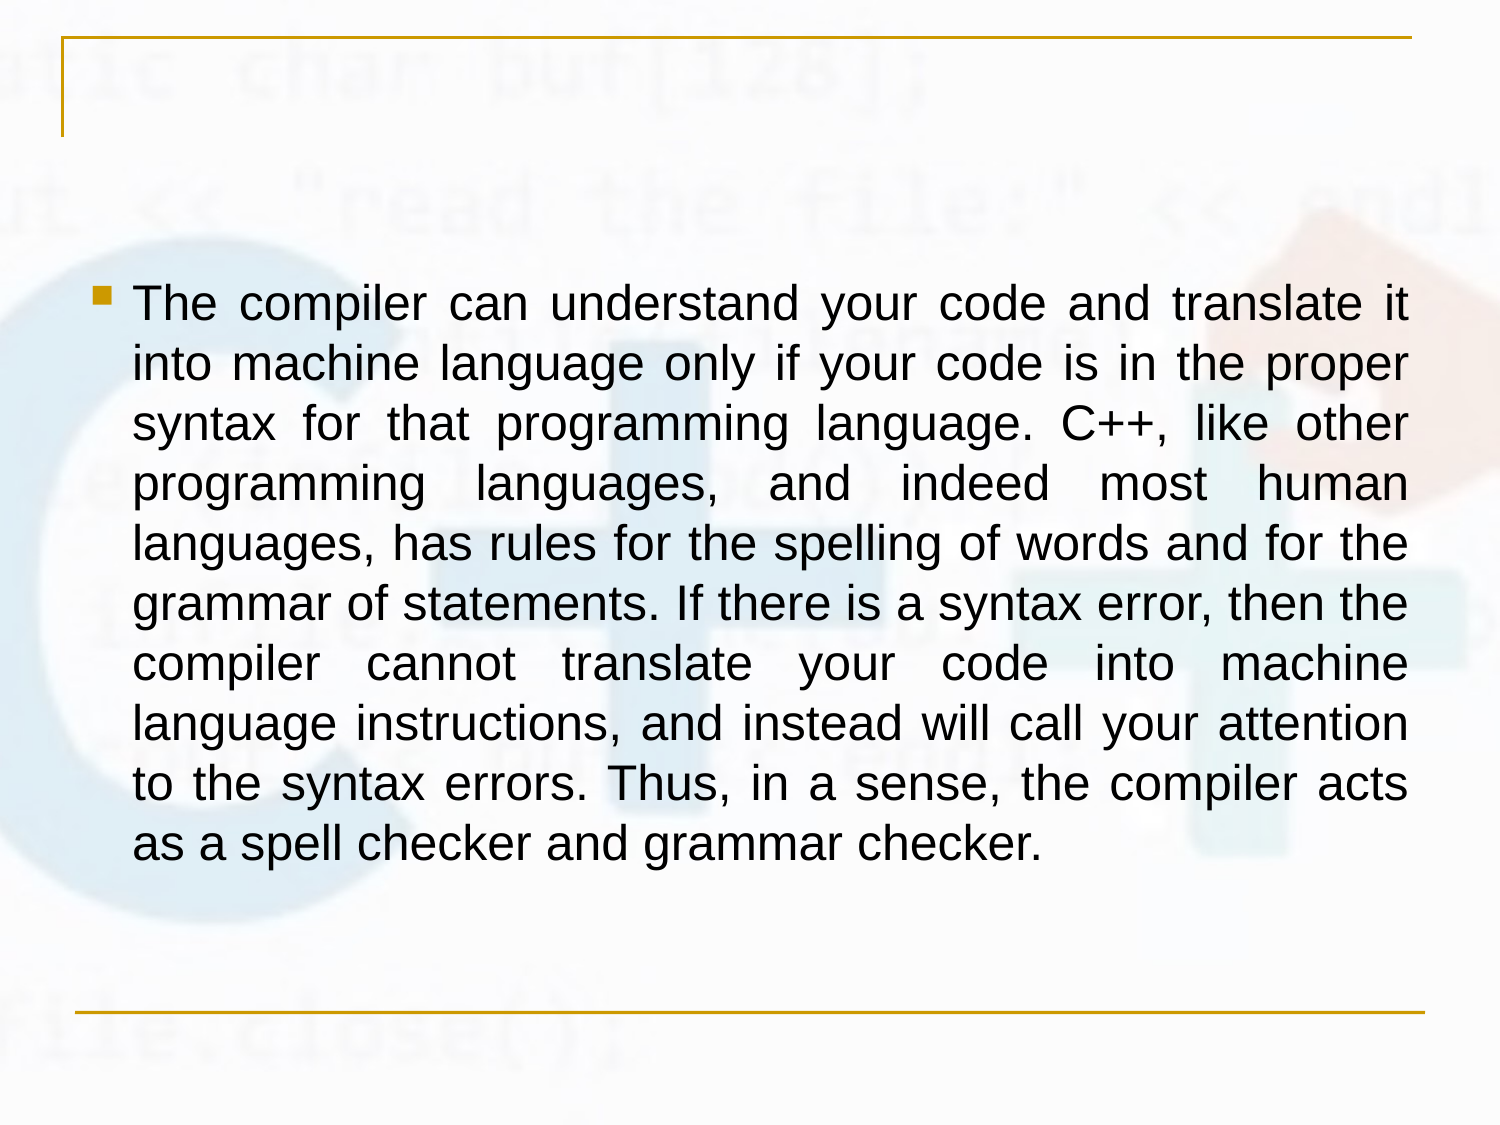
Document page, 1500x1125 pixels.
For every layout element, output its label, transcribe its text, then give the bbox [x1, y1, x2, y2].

list The compiler can understand your code and translate it into machine language only if your code is in the proper syntax for that programming language. C++, like other programming languages, and indeed most human languages, has rules for the spelling of words and for the grammar of statements. If there is a syntax error, then the compiler cannot translate your code into machine language instructions, and instead will call your attention to the syntax errors. Thus, in a sense, the compiler acts as a spell checker and grammar checker. [75, 262, 1425, 1006]
picture [0, 0, 1500, 1125]
